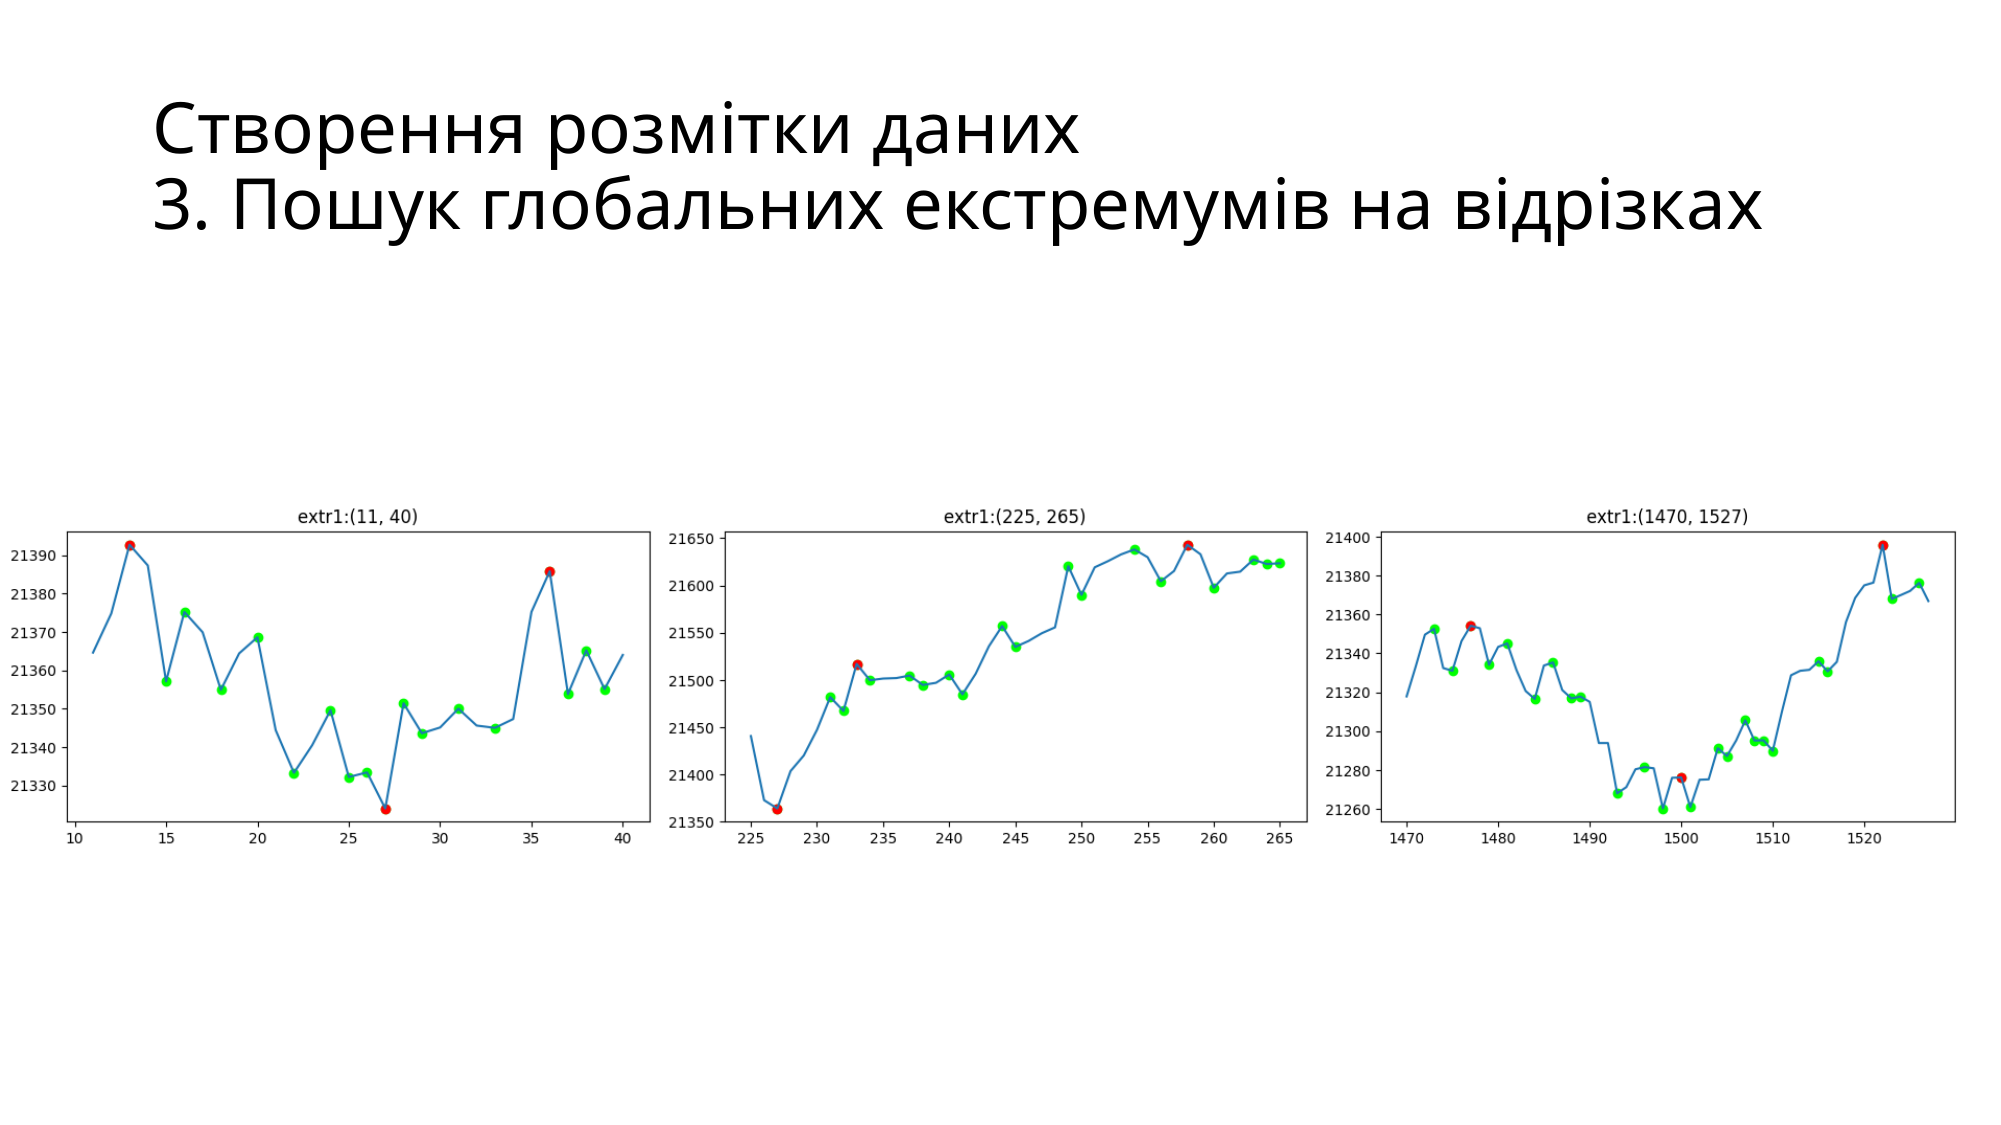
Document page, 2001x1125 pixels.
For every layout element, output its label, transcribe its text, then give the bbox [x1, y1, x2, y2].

picture [658, 498, 1964, 857]
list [0, 498, 658, 857]
title Створення розмітки даних 3. Пошук глобальних екстремумів на відрізках [137, 59, 1863, 278]
